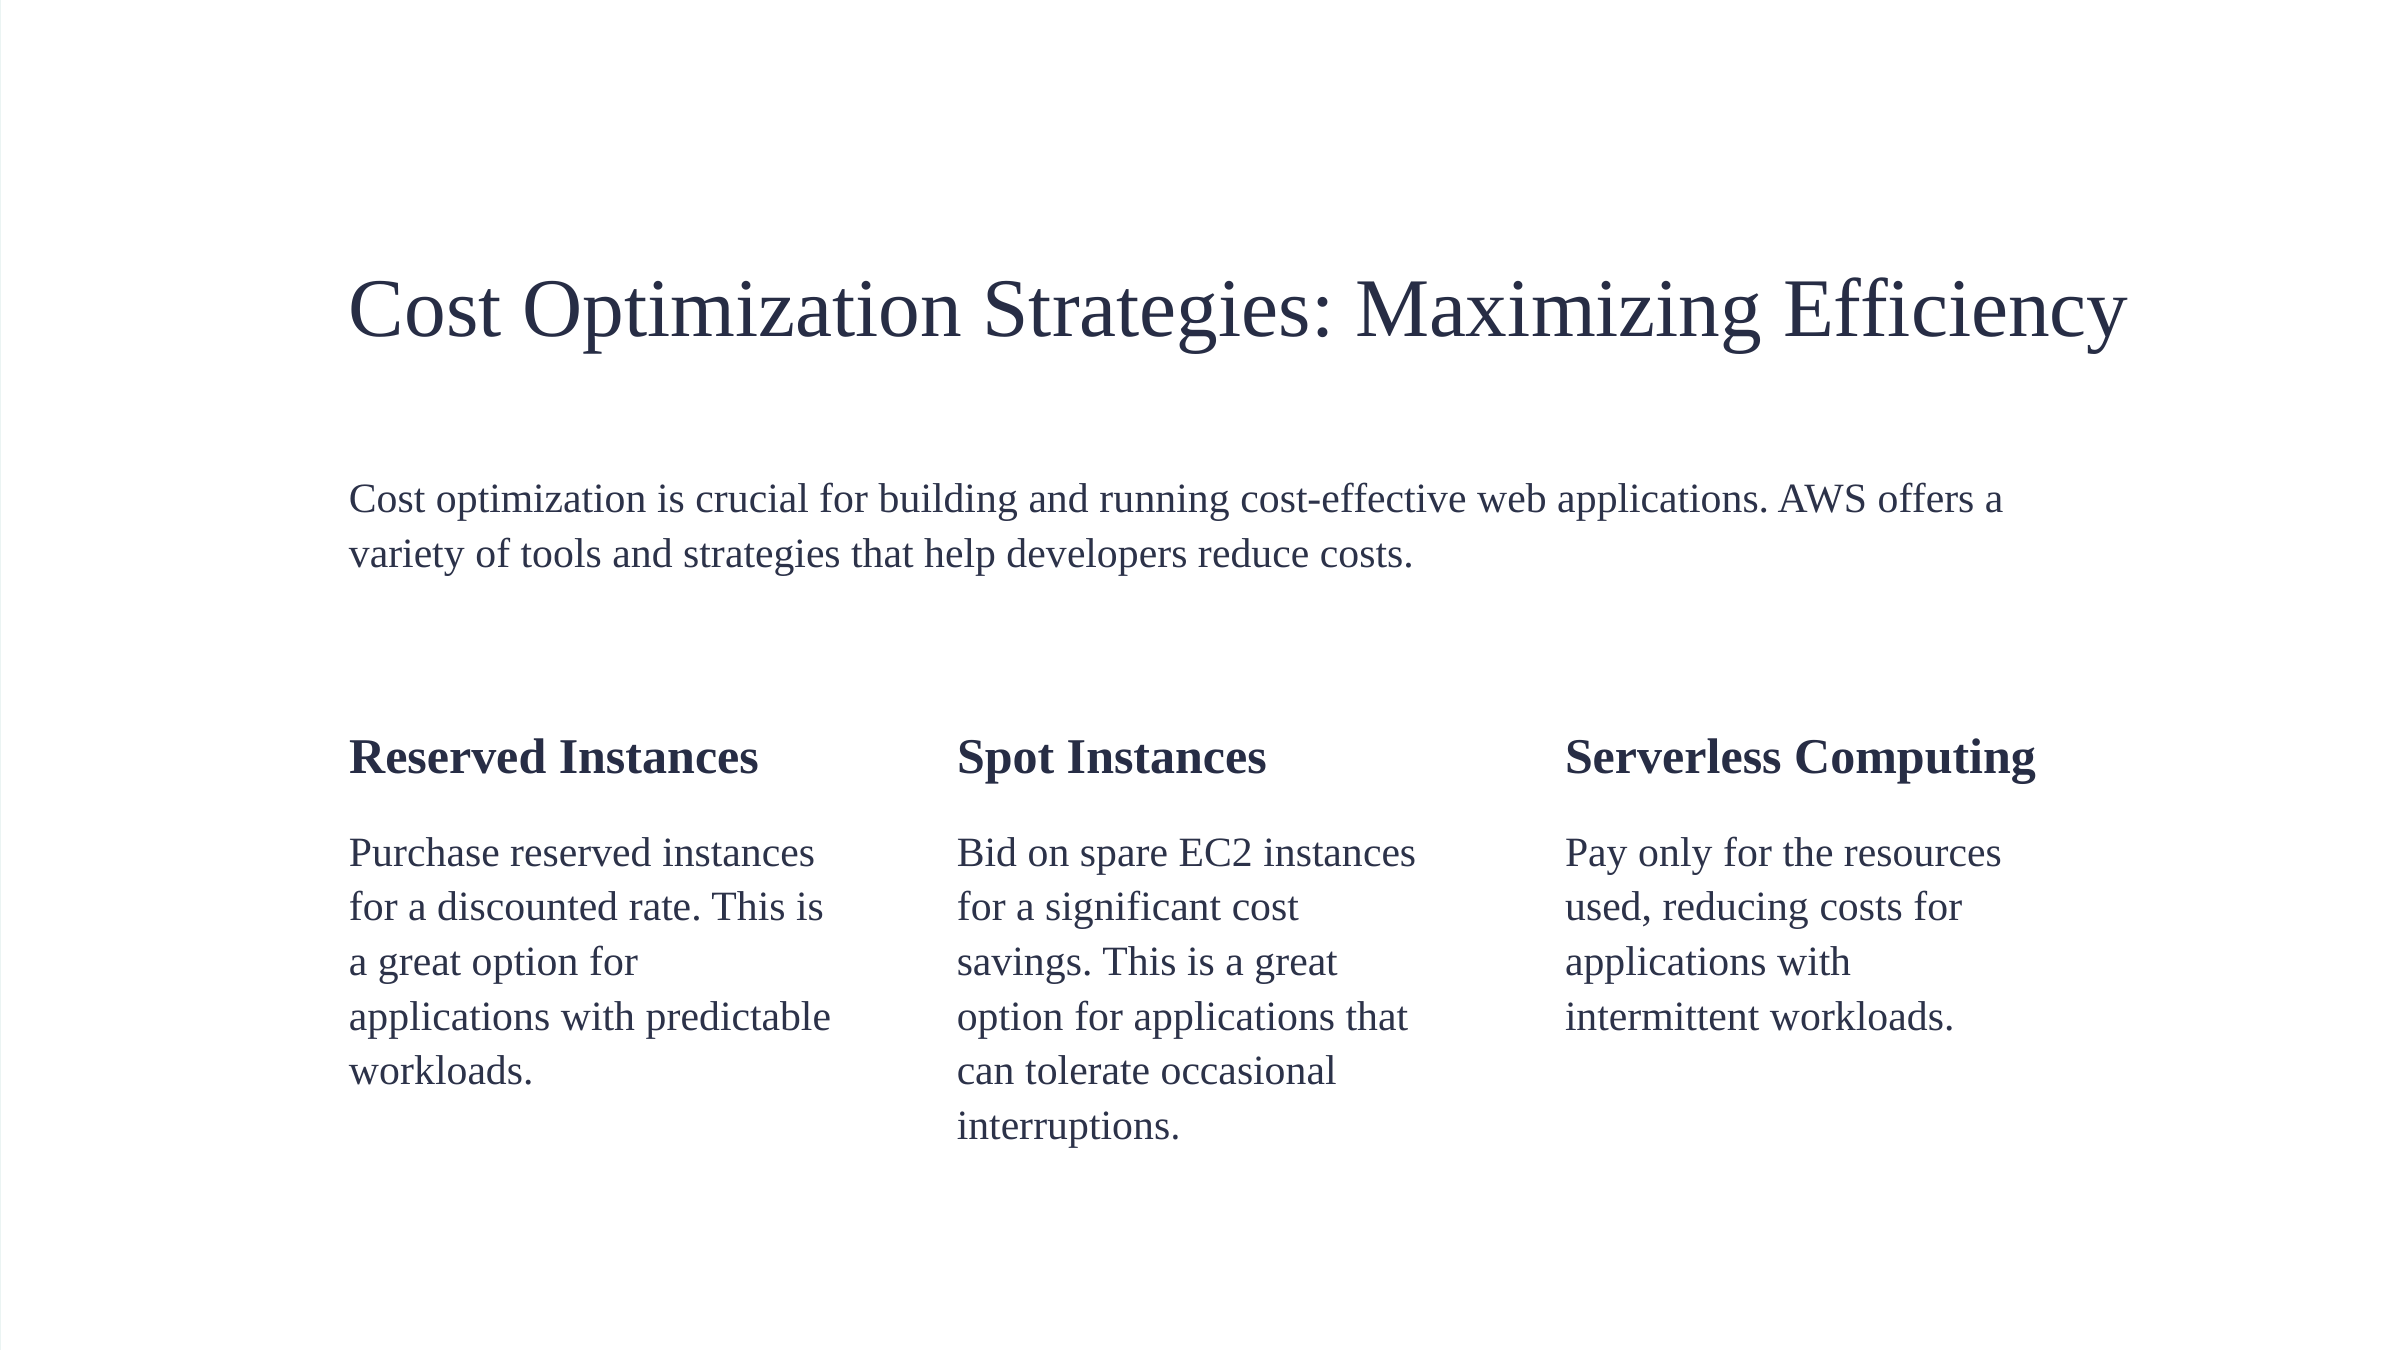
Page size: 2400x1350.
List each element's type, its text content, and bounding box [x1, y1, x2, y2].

text_box Spot Instances [942, 718, 1398, 776]
text_box Purchase reserved instances for a discounted rate. This is a great option for applications with predictable workloads. [334, 812, 852, 1086]
text_box Serverless Computing [1550, 718, 2006, 776]
text_box Cost optimization is crucial for building and running cost-effective web applications. AWS offers a variety of tools and strategies that help developers reduce costs. [334, 459, 2066, 642]
text_box Bid on spare EC2 instances for a significant cost savings. This is a great option for applications that can tolerate occasional interruptions. [942, 812, 1460, 1086]
text_box Pay only for the resources used, reducing costs for applications with intermittent workloads. [1550, 812, 2068, 1031]
text_box Cost Optimization Strategies: Maximizing Efficiency [334, 231, 2190, 460]
text_box [1, 0, 2400, 1350]
text_box Reserved Instances [334, 718, 790, 776]
